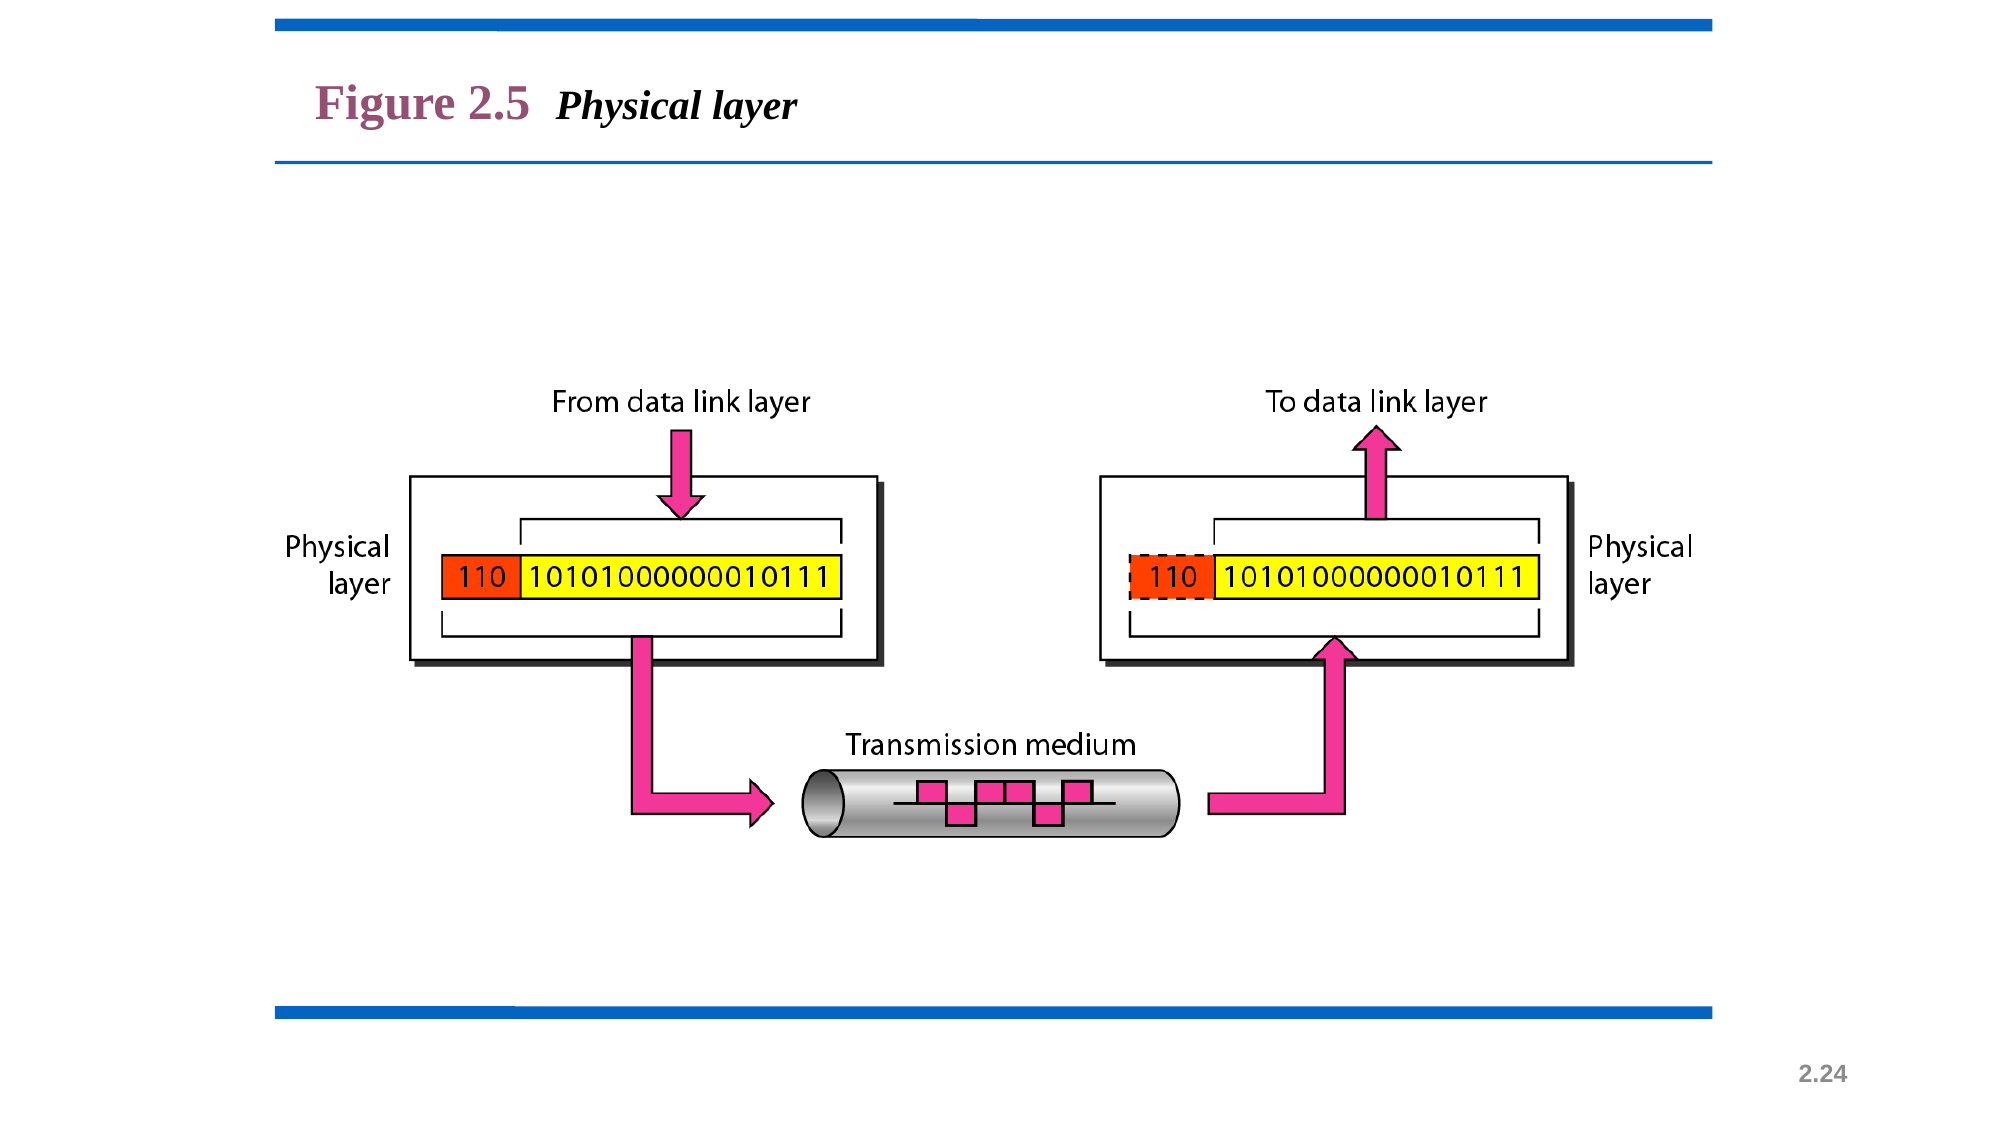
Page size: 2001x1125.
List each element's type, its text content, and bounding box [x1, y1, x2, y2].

picture [284, 385, 1700, 838]
text_box 2.<number> [1412, 1042, 1863, 1103]
text_box Figure 2.5 Physical layer [300, 62, 813, 138]
